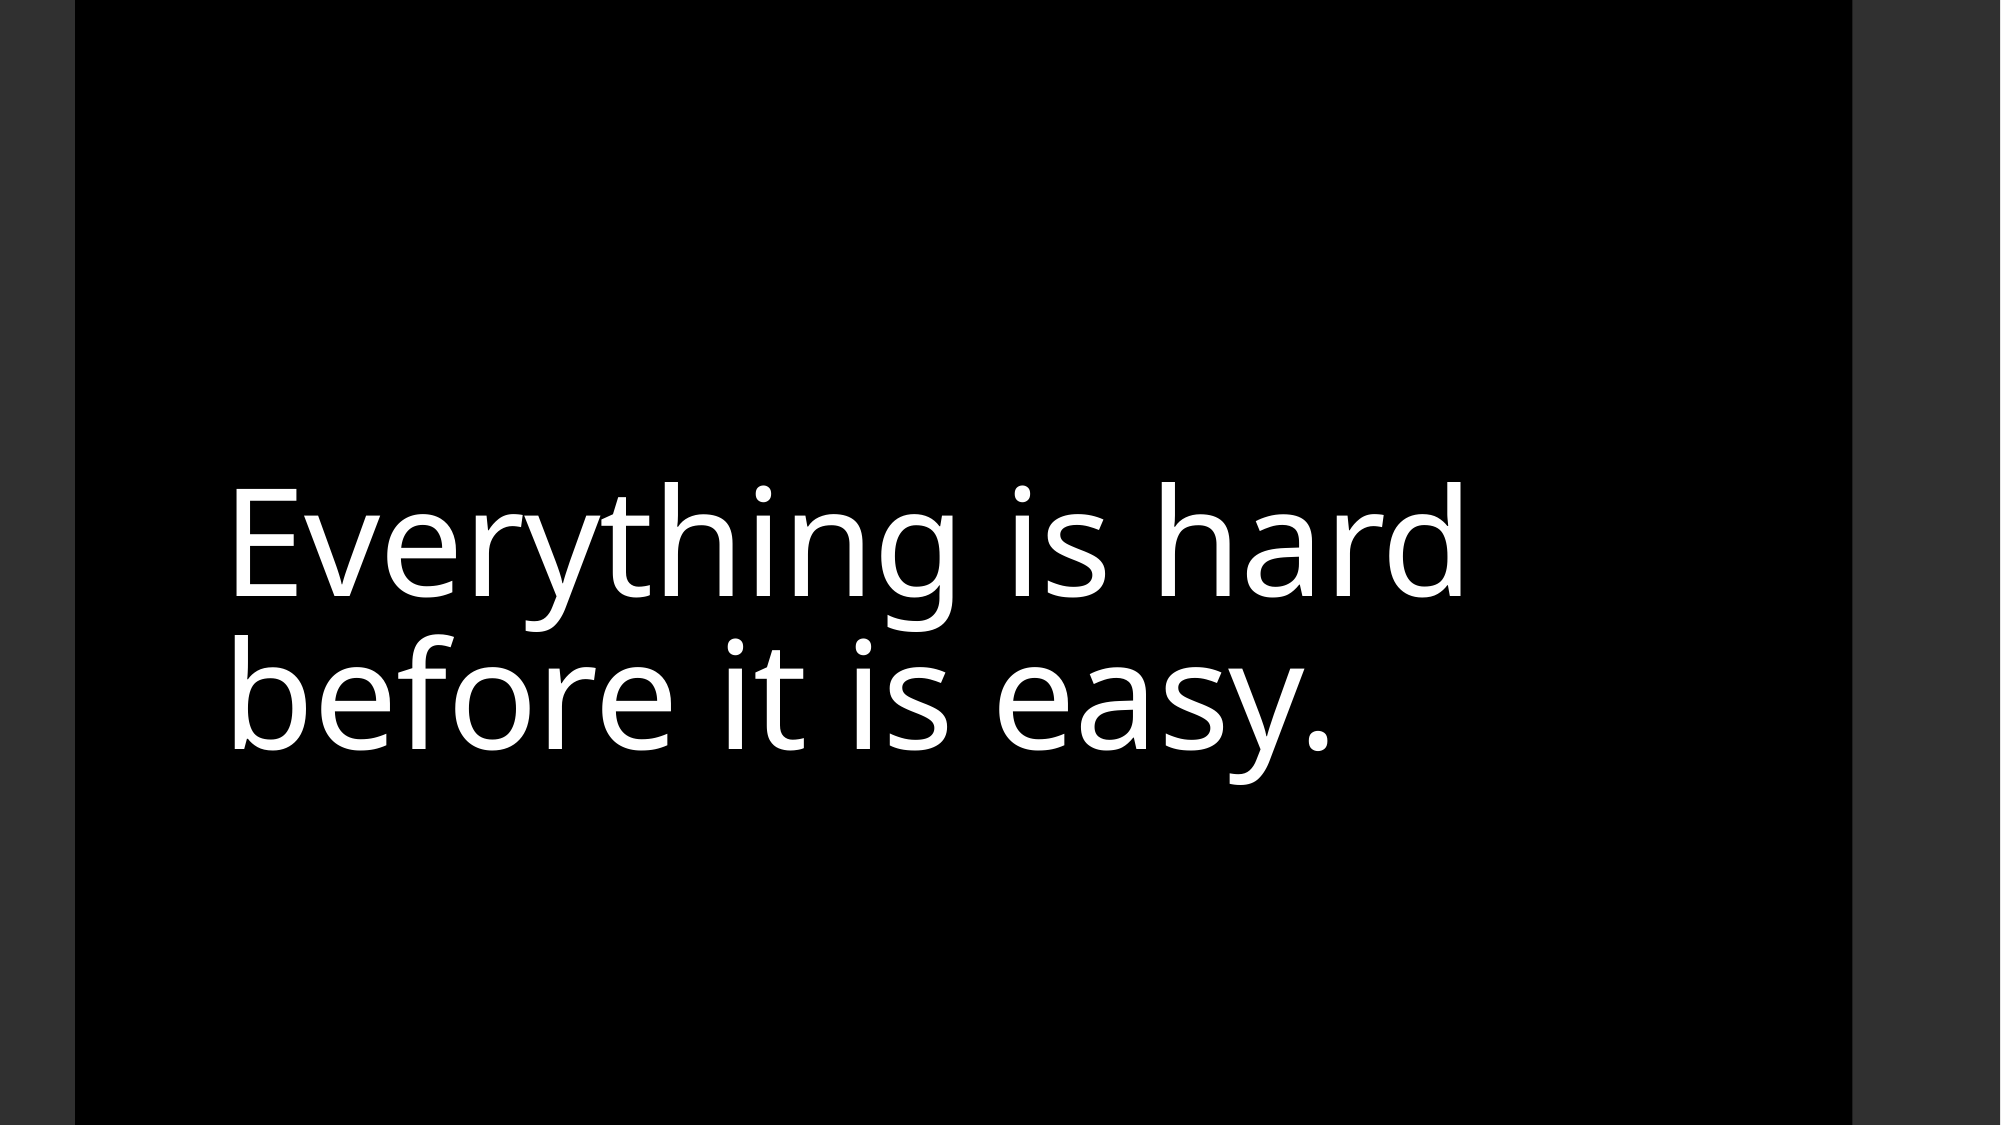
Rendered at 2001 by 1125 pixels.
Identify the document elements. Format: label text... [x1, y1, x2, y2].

title Everything is hard before it is easy. [206, 124, 1752, 788]
